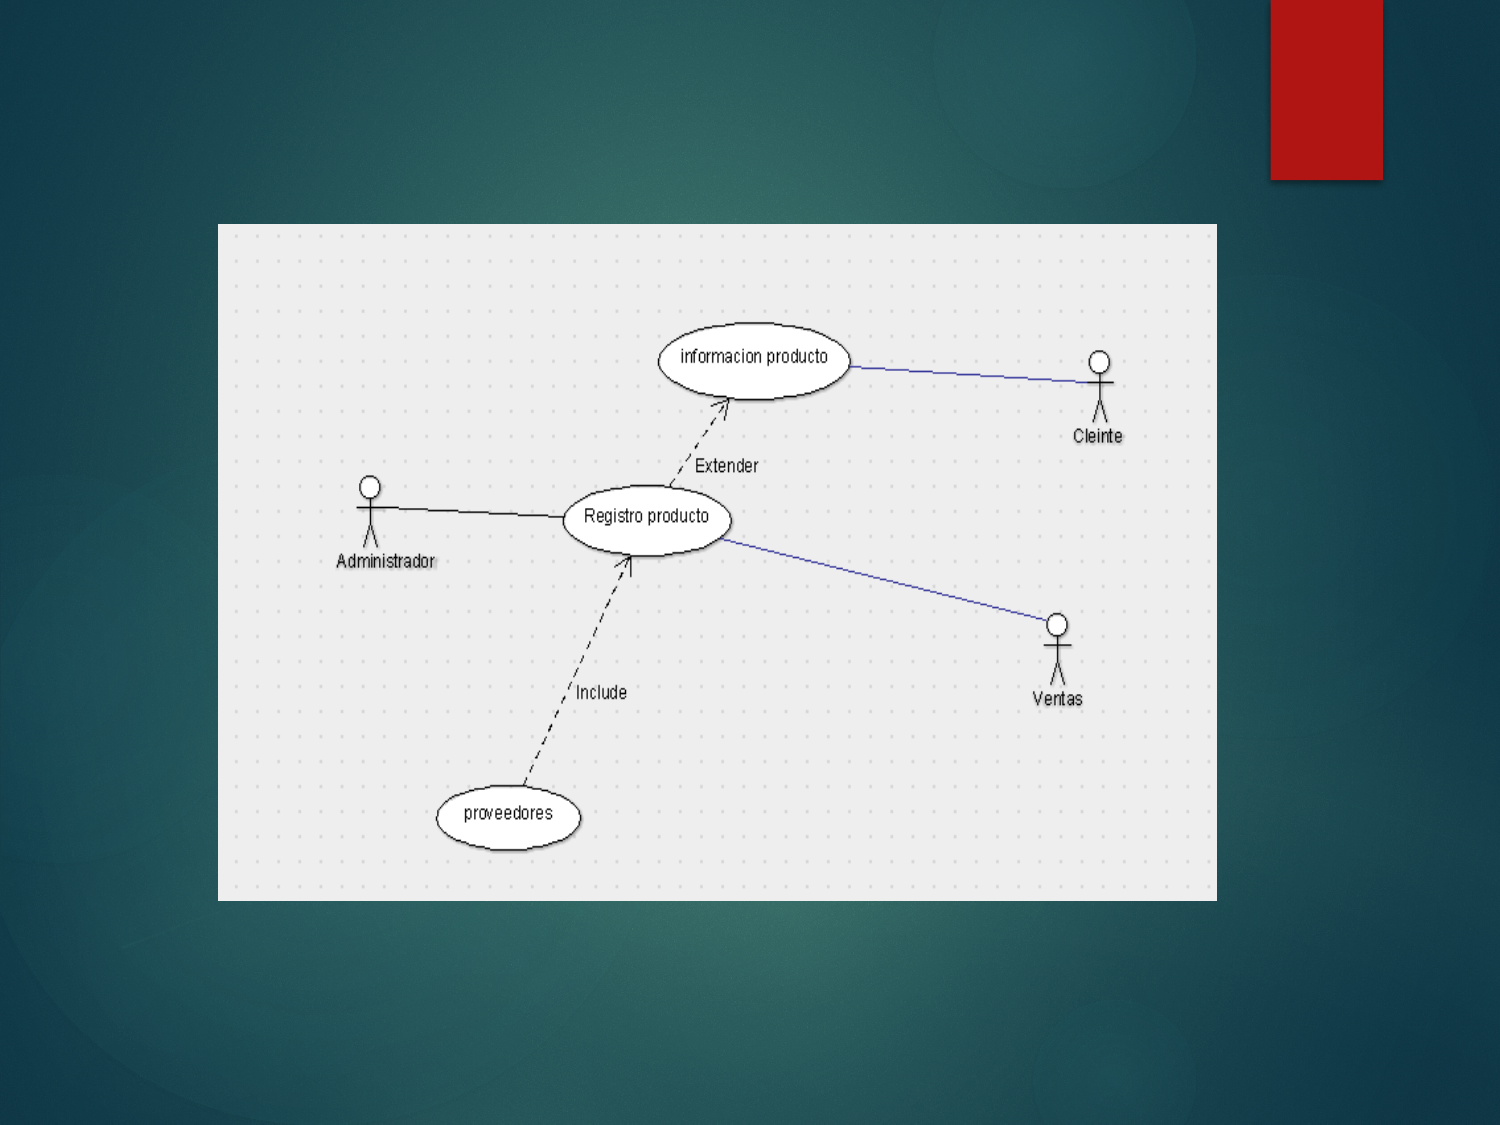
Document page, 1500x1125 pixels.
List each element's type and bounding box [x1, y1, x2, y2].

picture [218, 224, 1217, 901]
